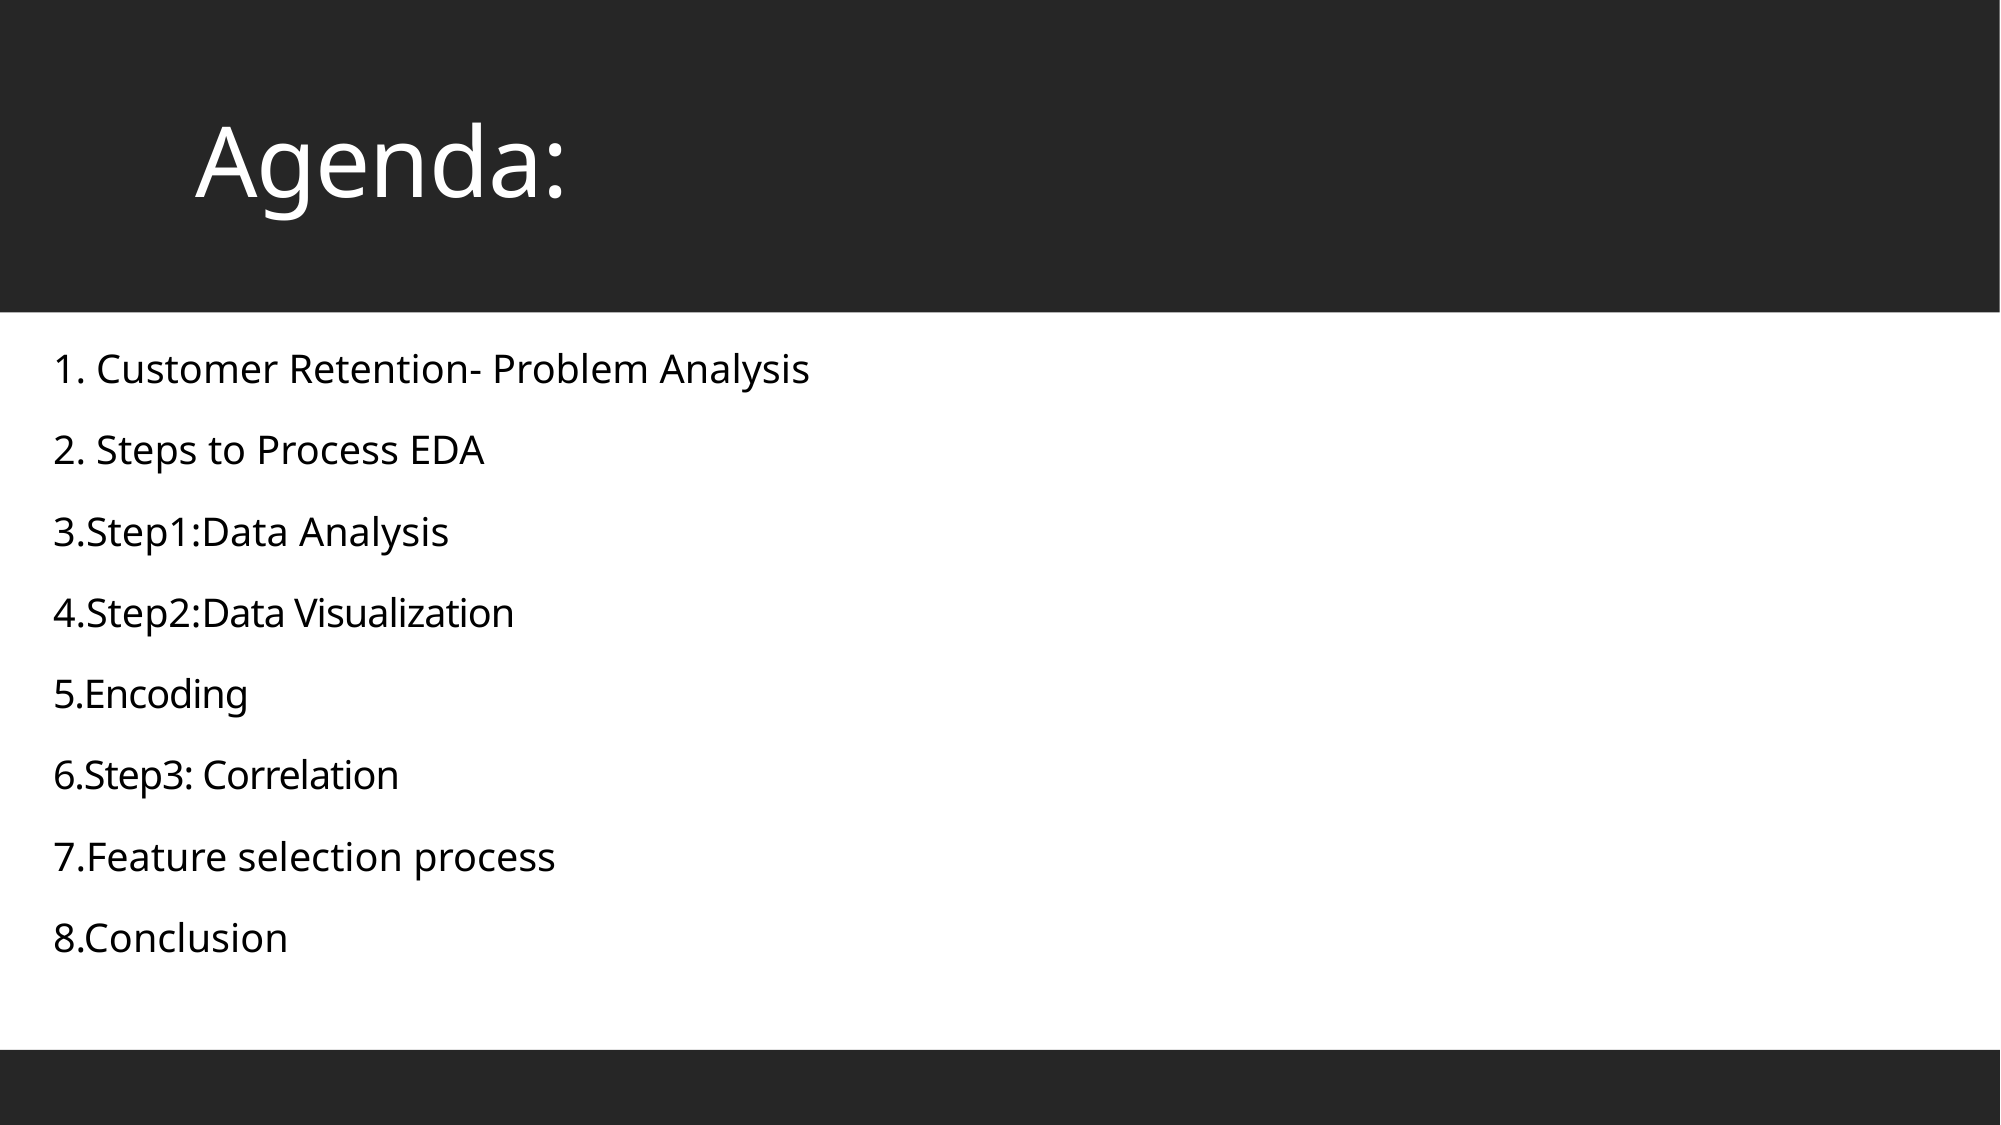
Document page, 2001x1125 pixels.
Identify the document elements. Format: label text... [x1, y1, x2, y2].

list 1. Customer Retention- Problem Analysis 2. Steps to Process EDA 3.Step1:Data Analysis 4.Step2:Data Visualization 5.Encoding 6.Step3: Correlation 7.Feature selection process 8.Conclusion [38, 332, 1830, 1049]
title Agenda: [180, 47, 1830, 285]
text_box [0, 1049, 2000, 1125]
text_box [0, 0, 2000, 314]
text_box [0, 314, 2000, 1049]
